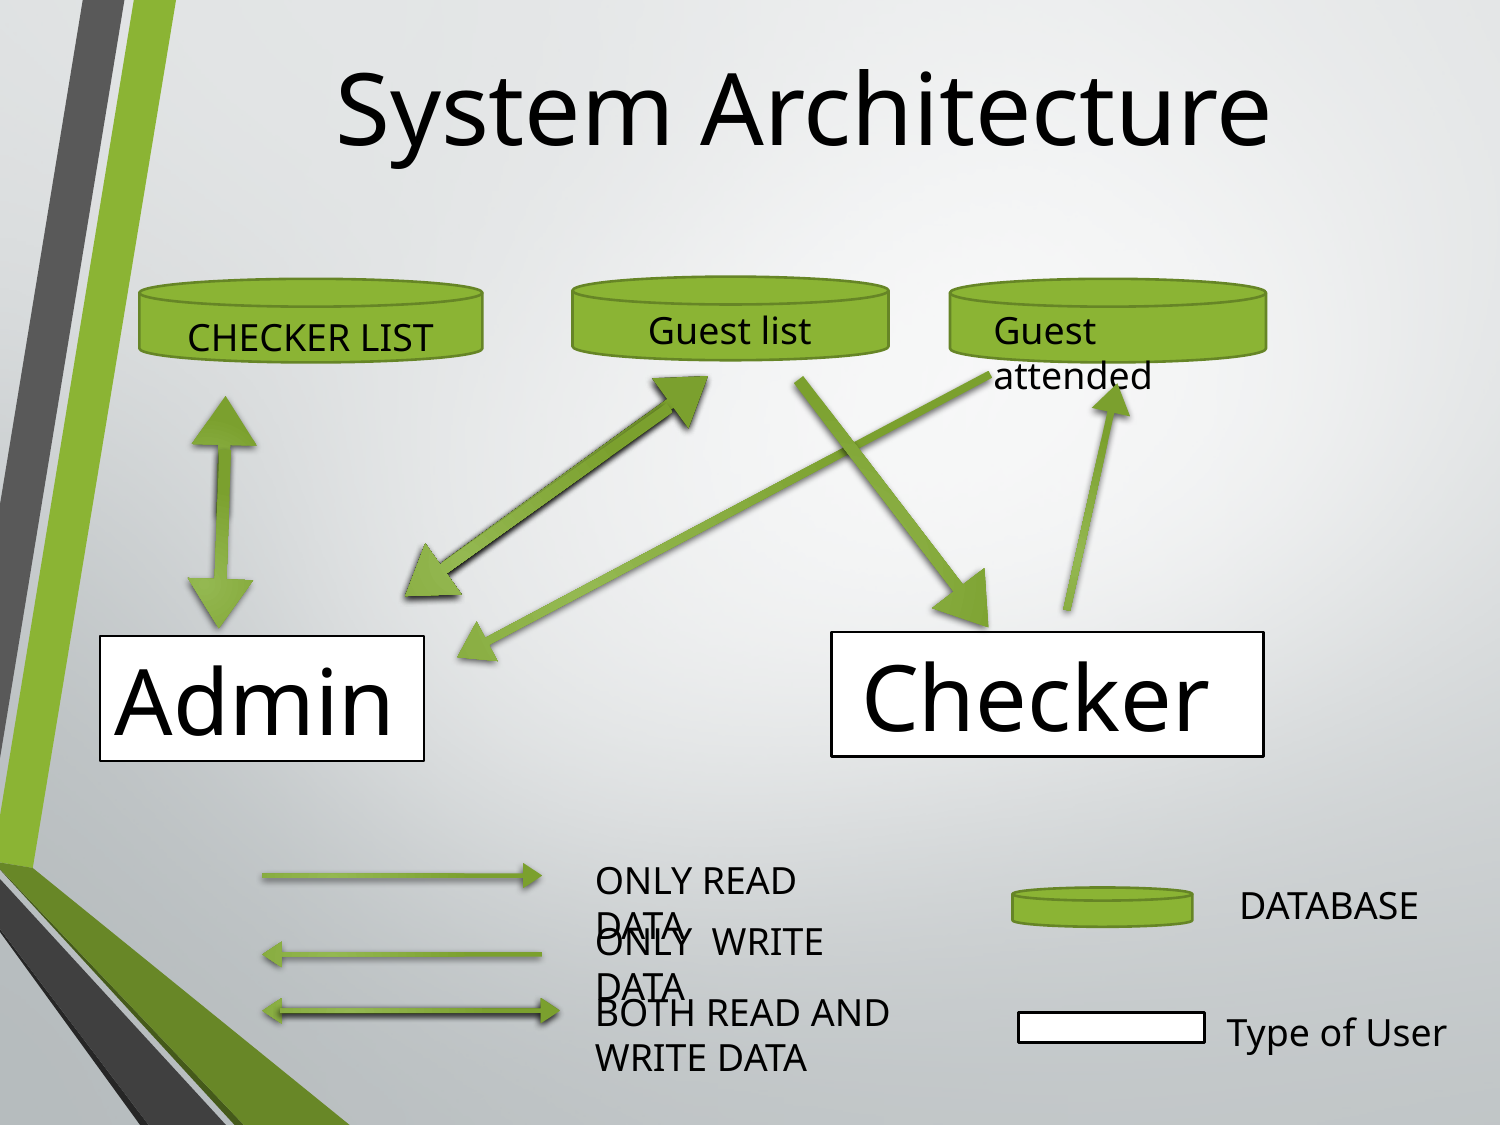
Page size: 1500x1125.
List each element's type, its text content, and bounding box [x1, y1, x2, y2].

text_box Type of User [1211, 1001, 1468, 1062]
text_box [262, 862, 543, 889]
text_box [1017, 1011, 1206, 1044]
title System Architecture [148, 0, 1461, 222]
text_box BOTH READ AND WRITE DATA [580, 981, 958, 1087]
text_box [139, 278, 483, 363]
text_box ONLY WRITE DATA [580, 910, 932, 981]
text_box [262, 941, 543, 968]
text_box Admin [99, 635, 425, 762]
text_box [262, 998, 282, 1020]
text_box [175, 399, 286, 620]
text_box [1063, 383, 1131, 611]
text_box [857, 370, 993, 447]
text_box [280, 998, 560, 1024]
text_box [1011, 886, 1194, 929]
text_box Checker [830, 631, 1265, 758]
text_box [457, 534, 698, 662]
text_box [949, 278, 1267, 363]
text_box [740, 452, 841, 512]
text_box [374, 440, 740, 534]
text_box ONLY READ DATA [580, 849, 899, 910]
text_box [793, 376, 989, 628]
text_box DATABASE [1224, 874, 1480, 935]
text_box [572, 276, 889, 361]
